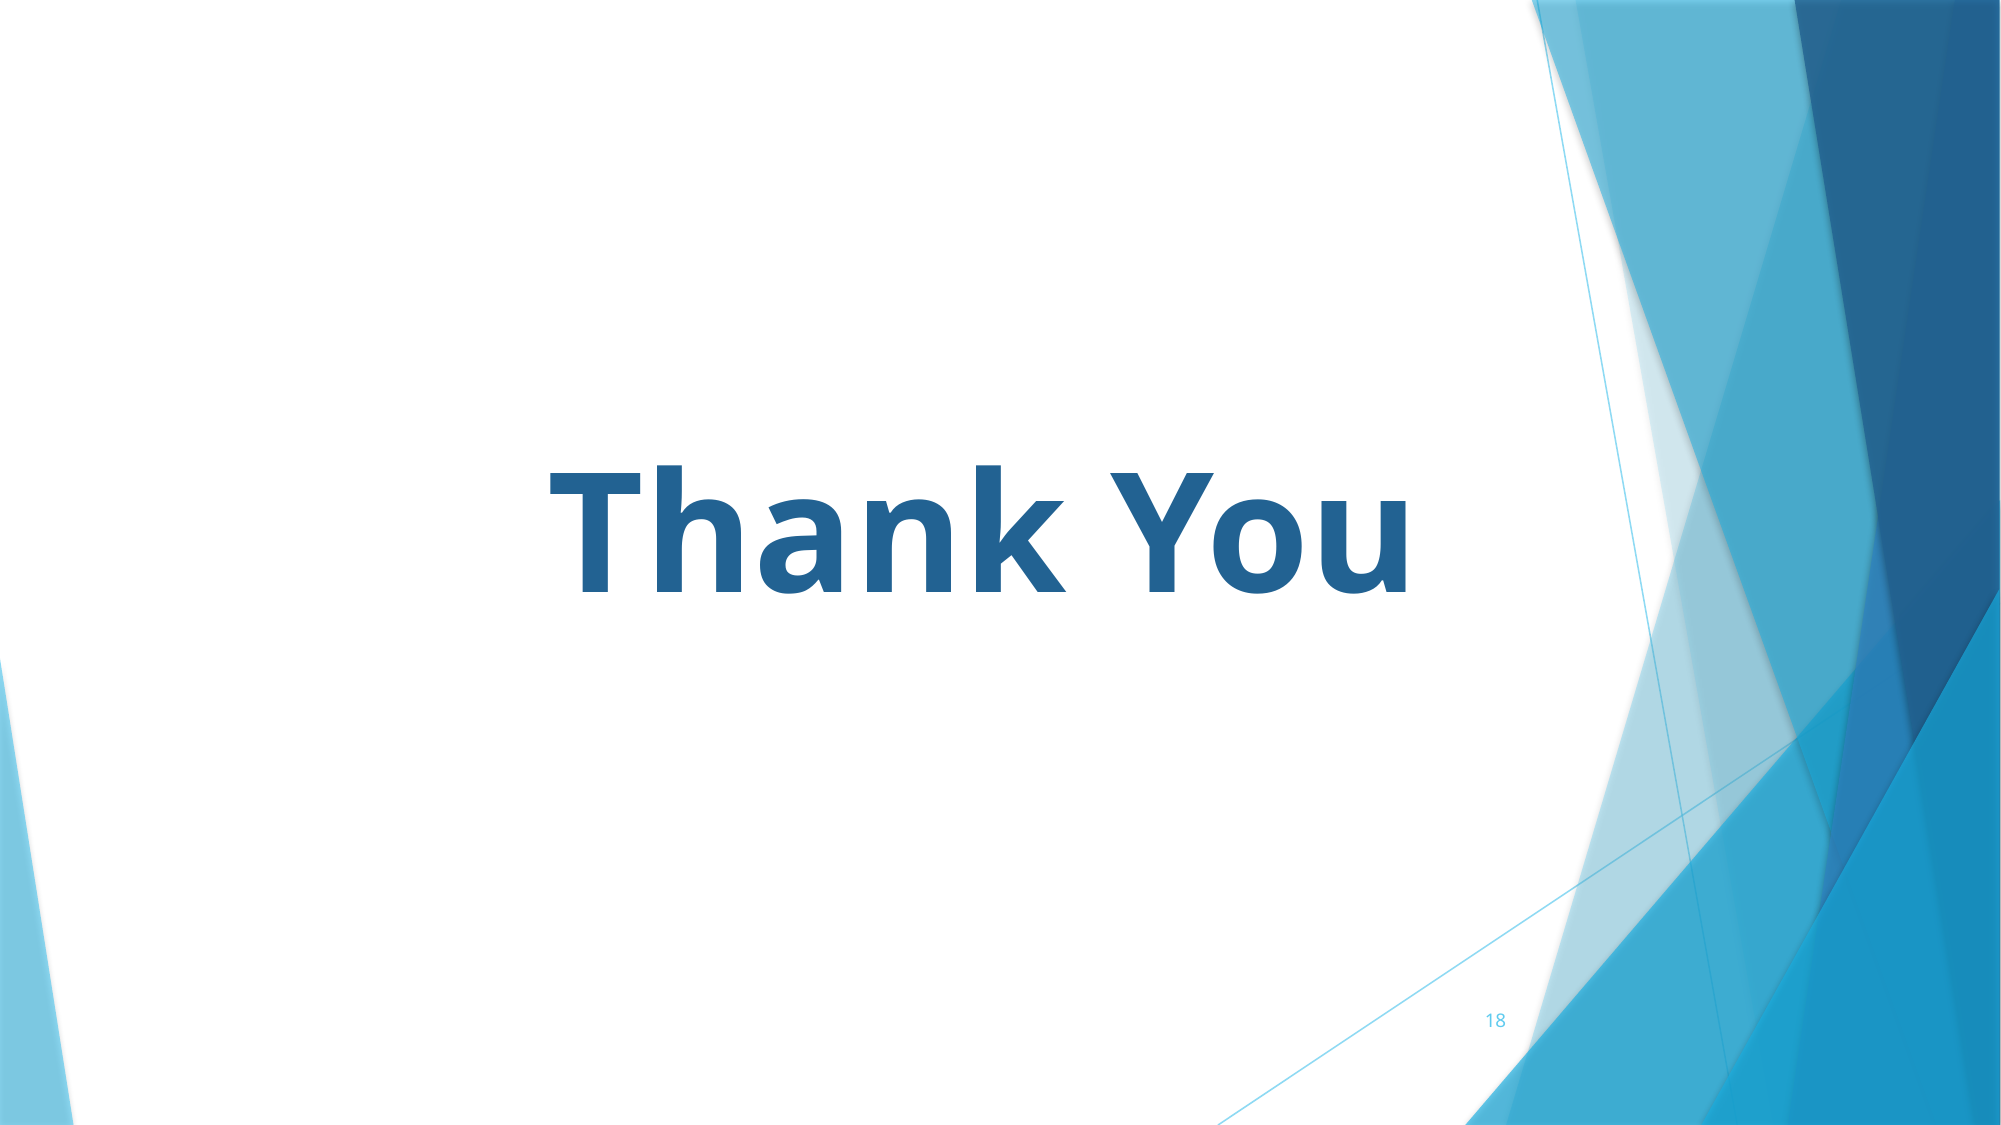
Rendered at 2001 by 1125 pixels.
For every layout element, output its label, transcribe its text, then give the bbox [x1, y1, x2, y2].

title Thank You [278, 418, 1689, 636]
slide_number 18 [1409, 991, 1522, 1051]
